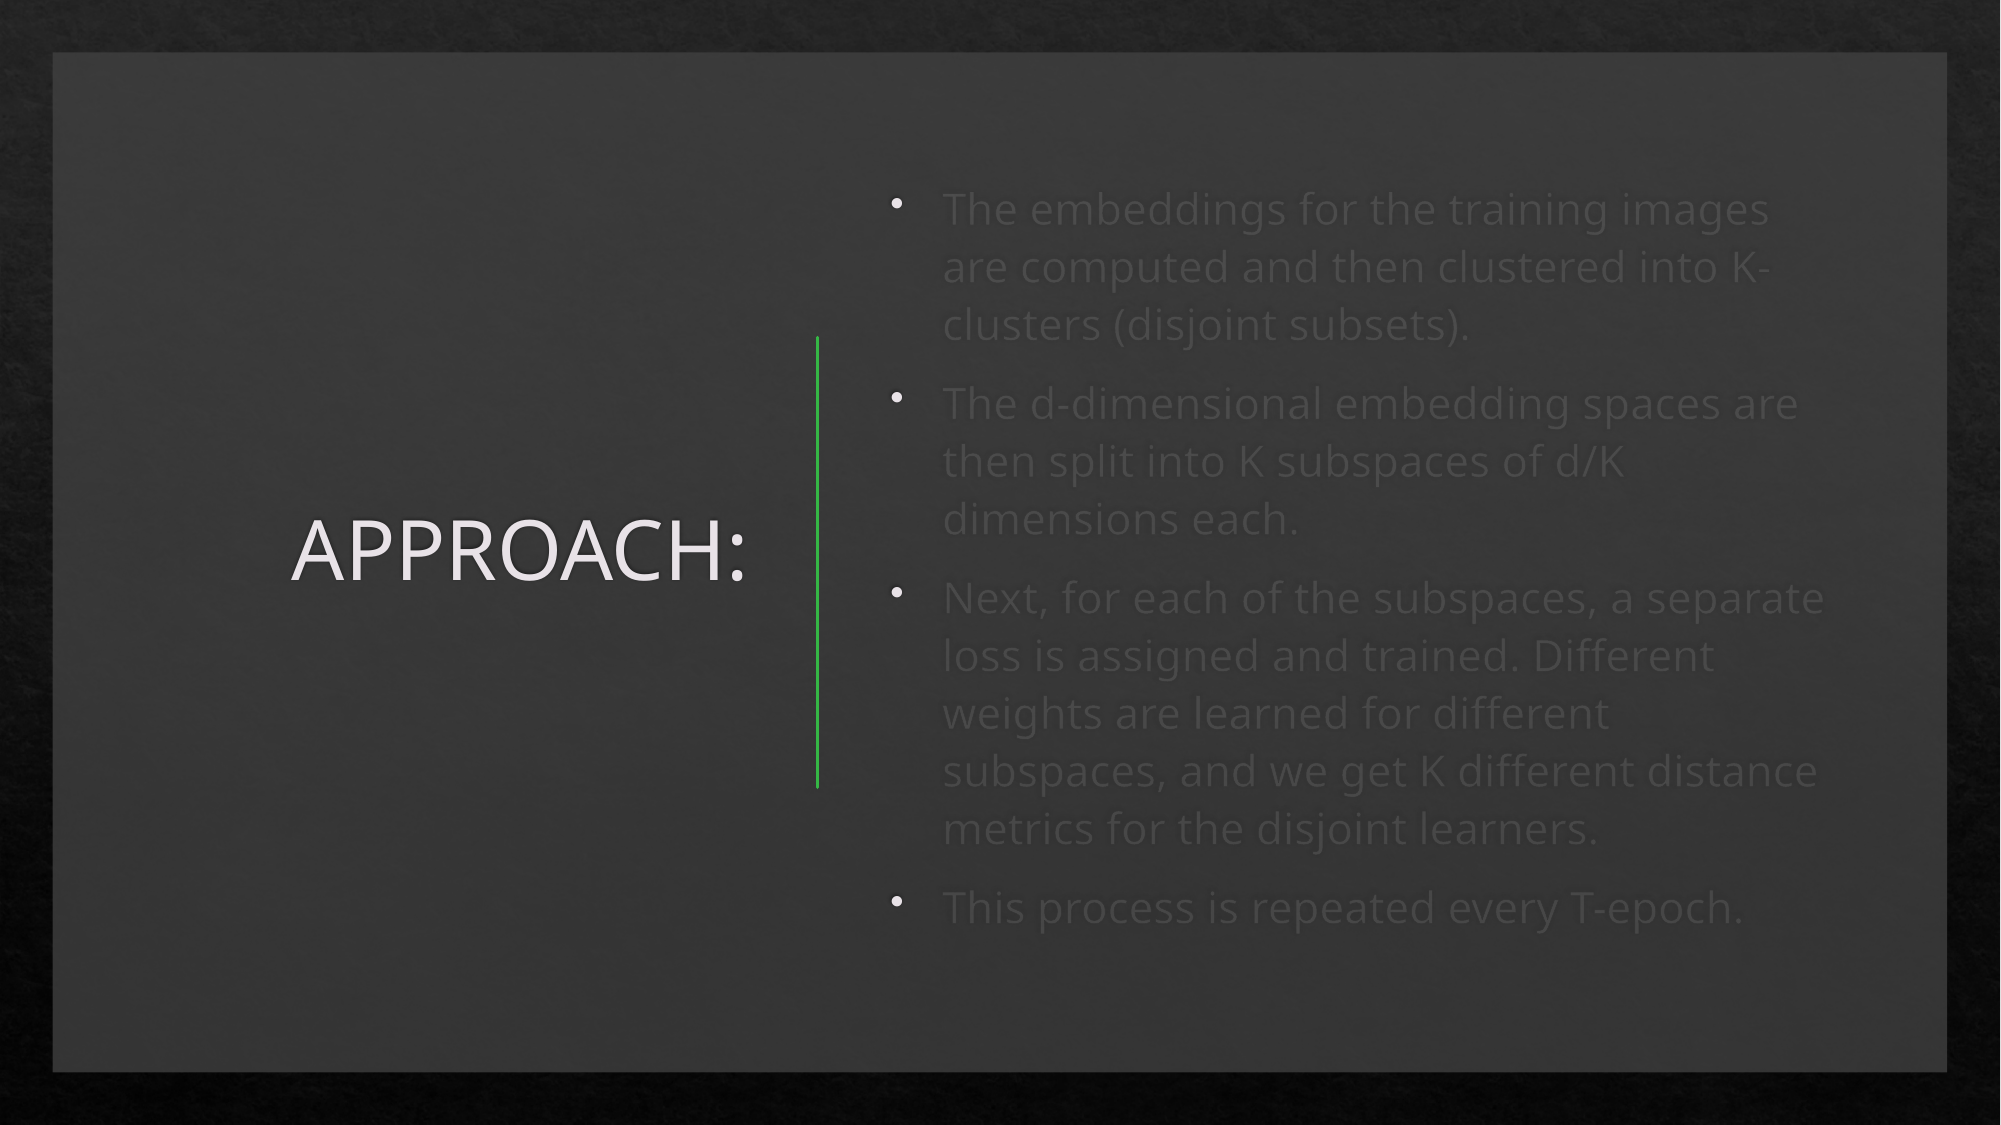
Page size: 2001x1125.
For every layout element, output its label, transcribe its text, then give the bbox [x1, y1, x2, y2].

list The embeddings for the training images are computed and then clustered into K-clusters (disjoint subsets). The d-dimensional embedding spaces are then split into K subspaces of d/K dimensions each. Next, for each of the subspaces, a separate loss is assigned and trained. Different weights are learned for different subspaces, and we get K different distance metrics for the disjoint learners. This process is repeated every T-epoch. [870, 158, 1849, 950]
text_box [51, 51, 1948, 1074]
text_box [0, 0, 2000, 1125]
title APPROACH: [149, 158, 764, 950]
